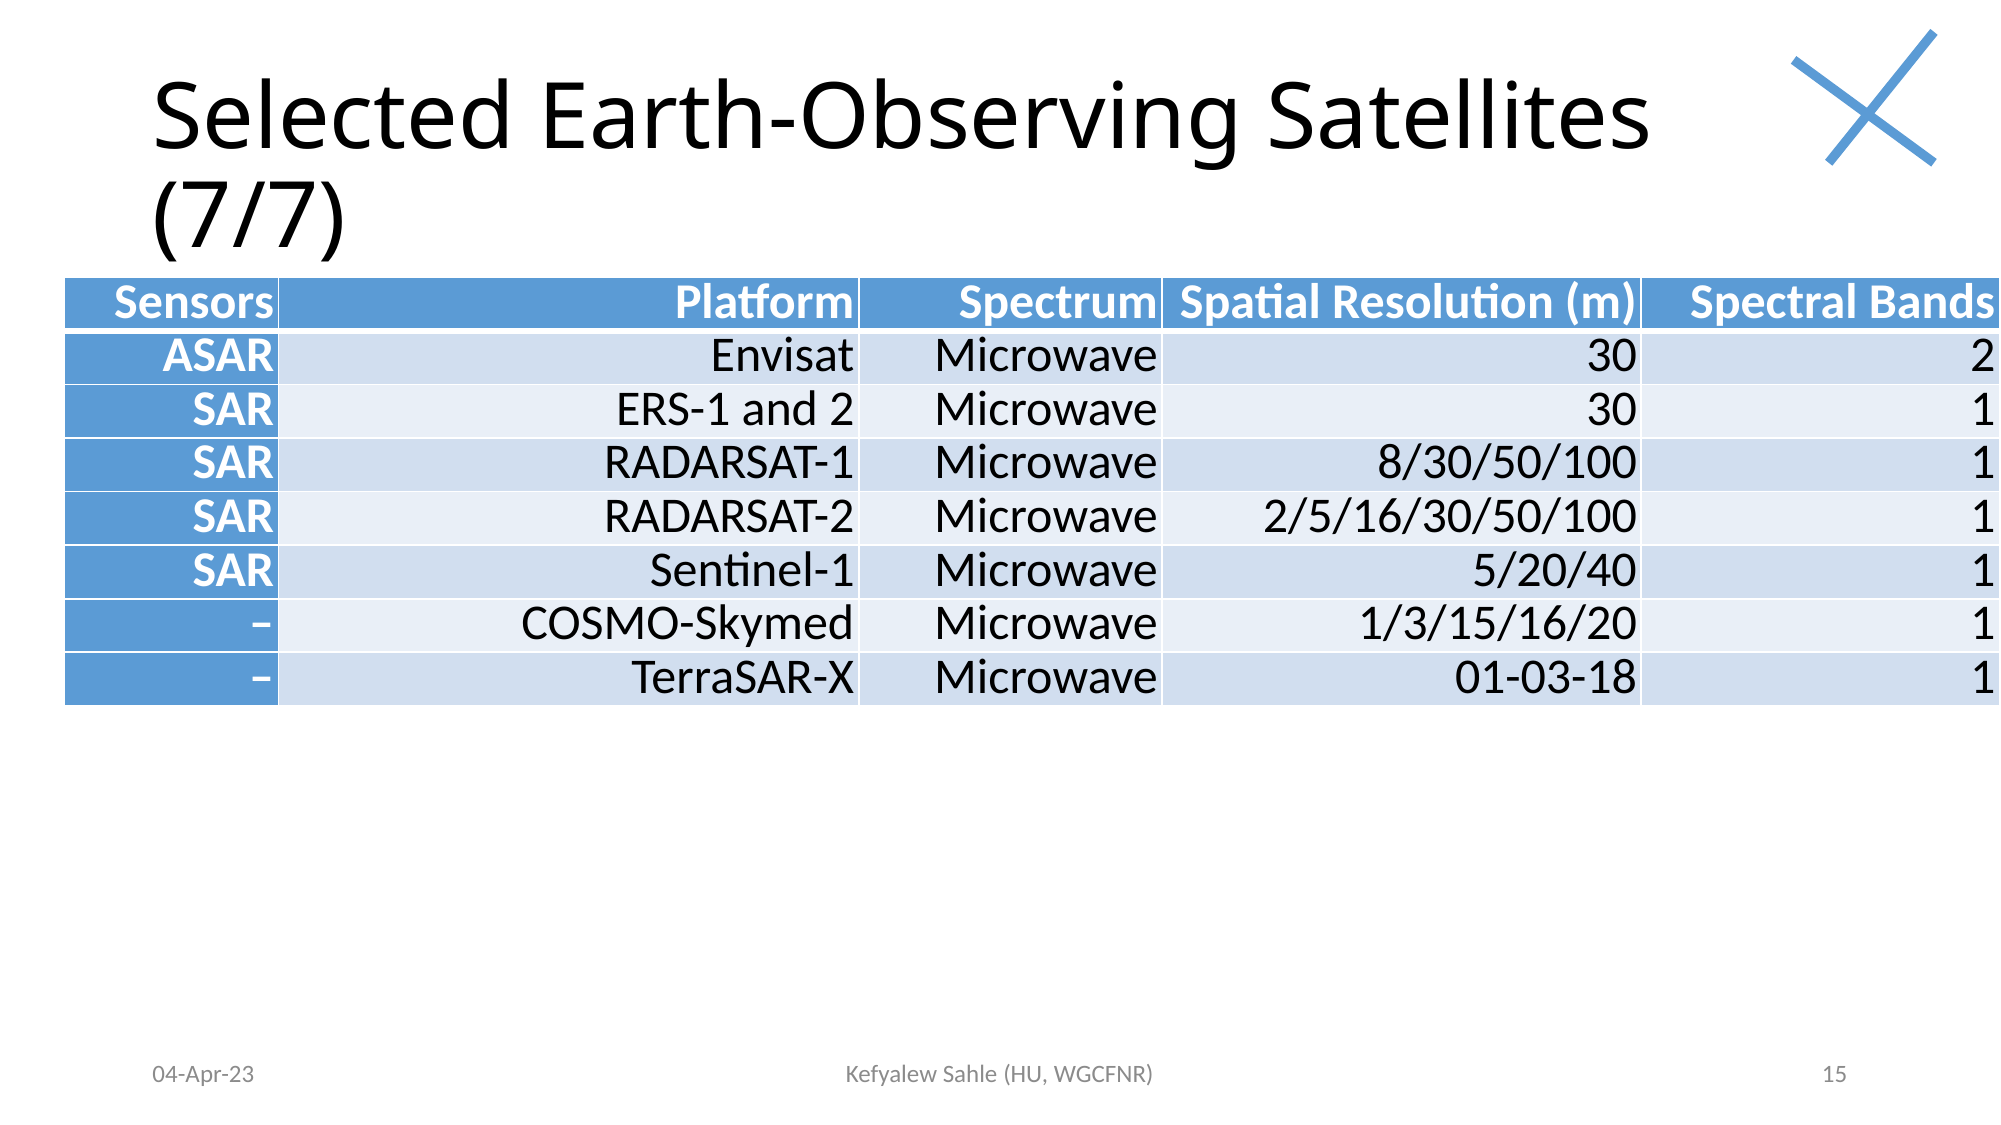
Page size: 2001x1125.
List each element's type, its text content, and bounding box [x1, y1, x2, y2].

table_cell SAR [65, 439, 278, 491]
table_cell TerraSAR-X [279, 653, 858, 705]
table_cell Microwave [860, 492, 1161, 544]
table_cell 01-03-18 [1163, 653, 1640, 705]
table_cell Microwave [860, 653, 1161, 705]
footer Kefyalew Sahle (HU, WGCFNR) [662, 1042, 1338, 1103]
table_header Spectrum [860, 278, 1161, 328]
table_cell Envisat [279, 334, 858, 384]
table_cell RADARSAT-1 [279, 439, 858, 491]
table_cell 5/20/40 [1163, 546, 1640, 598]
table_cell 1/3/15/16/20 [1163, 600, 1640, 651]
table_header Spectral Bands [1642, 278, 1999, 328]
table_cell 1 [1642, 385, 1999, 437]
table_cell Microwave [860, 546, 1161, 598]
table_cell Microwave [860, 600, 1161, 651]
table_cell 1 [1642, 439, 1999, 491]
table_cell SAR [65, 492, 278, 544]
table_cell 1 [1642, 600, 1999, 651]
table_cell SAR [65, 546, 278, 598]
table_cell SAR [65, 385, 278, 437]
table_header Sensors [65, 278, 278, 328]
table_cell Microwave [860, 385, 1161, 437]
table_cell – [65, 653, 278, 705]
table_cell ERS-1 and 2 [279, 385, 858, 437]
table_cell 2 [1642, 334, 1999, 384]
table_cell 1 [1642, 546, 1999, 598]
table_cell 30 [1163, 334, 1640, 384]
table_cell Sentinel-1 [279, 546, 858, 598]
slide_number 04-Apr-23 [137, 1042, 588, 1103]
table_header Spatial Resolution (m) [1163, 278, 1640, 328]
table_cell – [65, 600, 278, 651]
title Selected Earth-Observing Satellites (7/7) [137, 59, 1863, 276]
table_cell 8/30/50/100 [1163, 439, 1640, 491]
table_cell ASAR [65, 334, 278, 384]
table_cell 2/5/16/30/50/100 [1163, 492, 1640, 544]
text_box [1793, 59, 1934, 163]
table_cell 1 [1642, 492, 1999, 544]
table_cell Microwave [860, 334, 1161, 384]
table_cell 30 [1163, 385, 1640, 437]
table_header Platform [279, 278, 858, 328]
table_cell RADARSAT-2 [279, 492, 858, 544]
table_cell 1 [1642, 653, 1999, 705]
table_cell COSMO-Skymed [279, 600, 858, 651]
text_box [1828, 31, 1934, 59]
slide_number 15 [1412, 1042, 1863, 1103]
table_cell Microwave [860, 439, 1161, 491]
